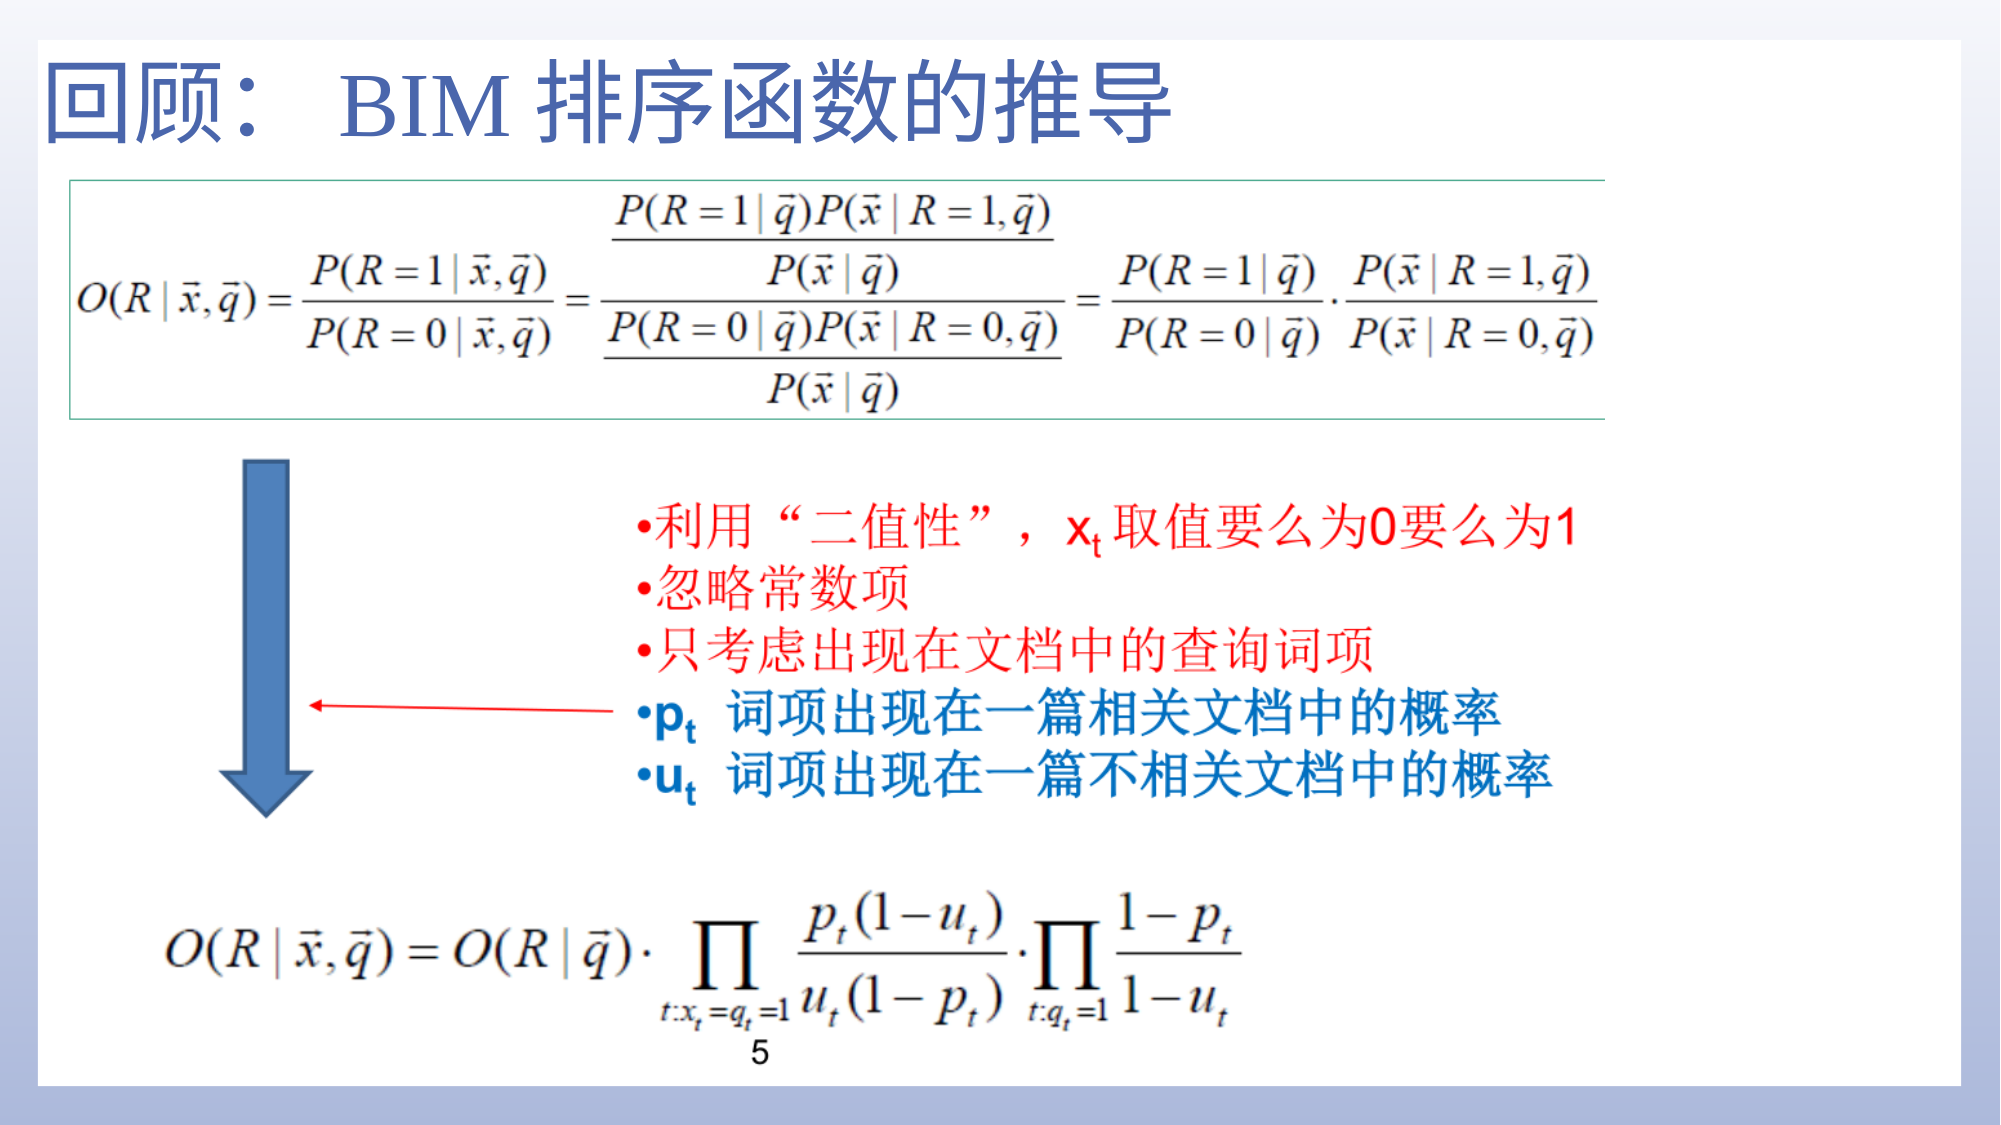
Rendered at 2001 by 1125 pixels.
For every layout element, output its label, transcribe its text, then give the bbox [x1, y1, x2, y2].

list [68, 176, 1605, 1077]
title 回顾：BIM排序函数的推导 [26, 36, 1647, 177]
